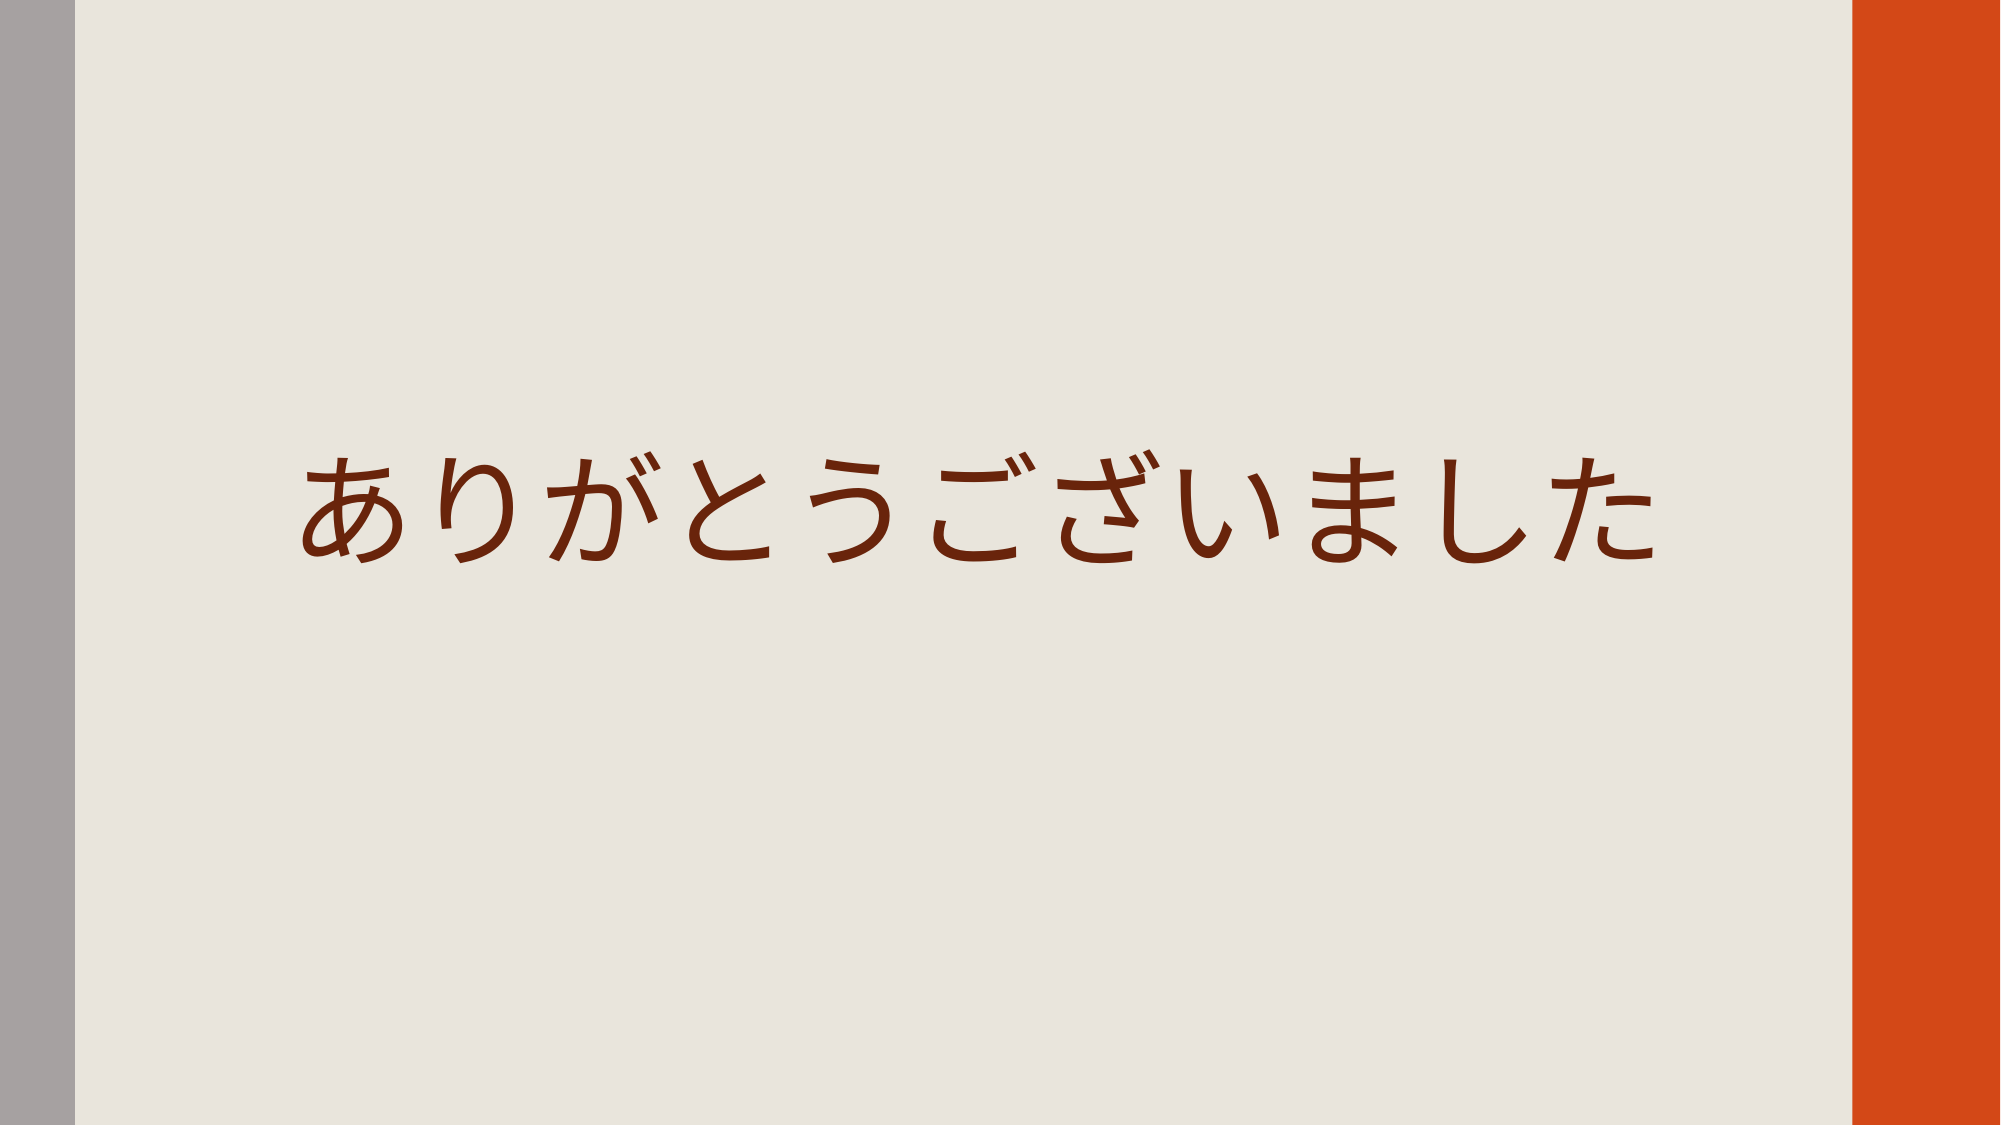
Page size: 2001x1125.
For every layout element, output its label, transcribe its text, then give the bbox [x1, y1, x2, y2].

text_box ありがとうございました [274, 424, 1713, 590]
